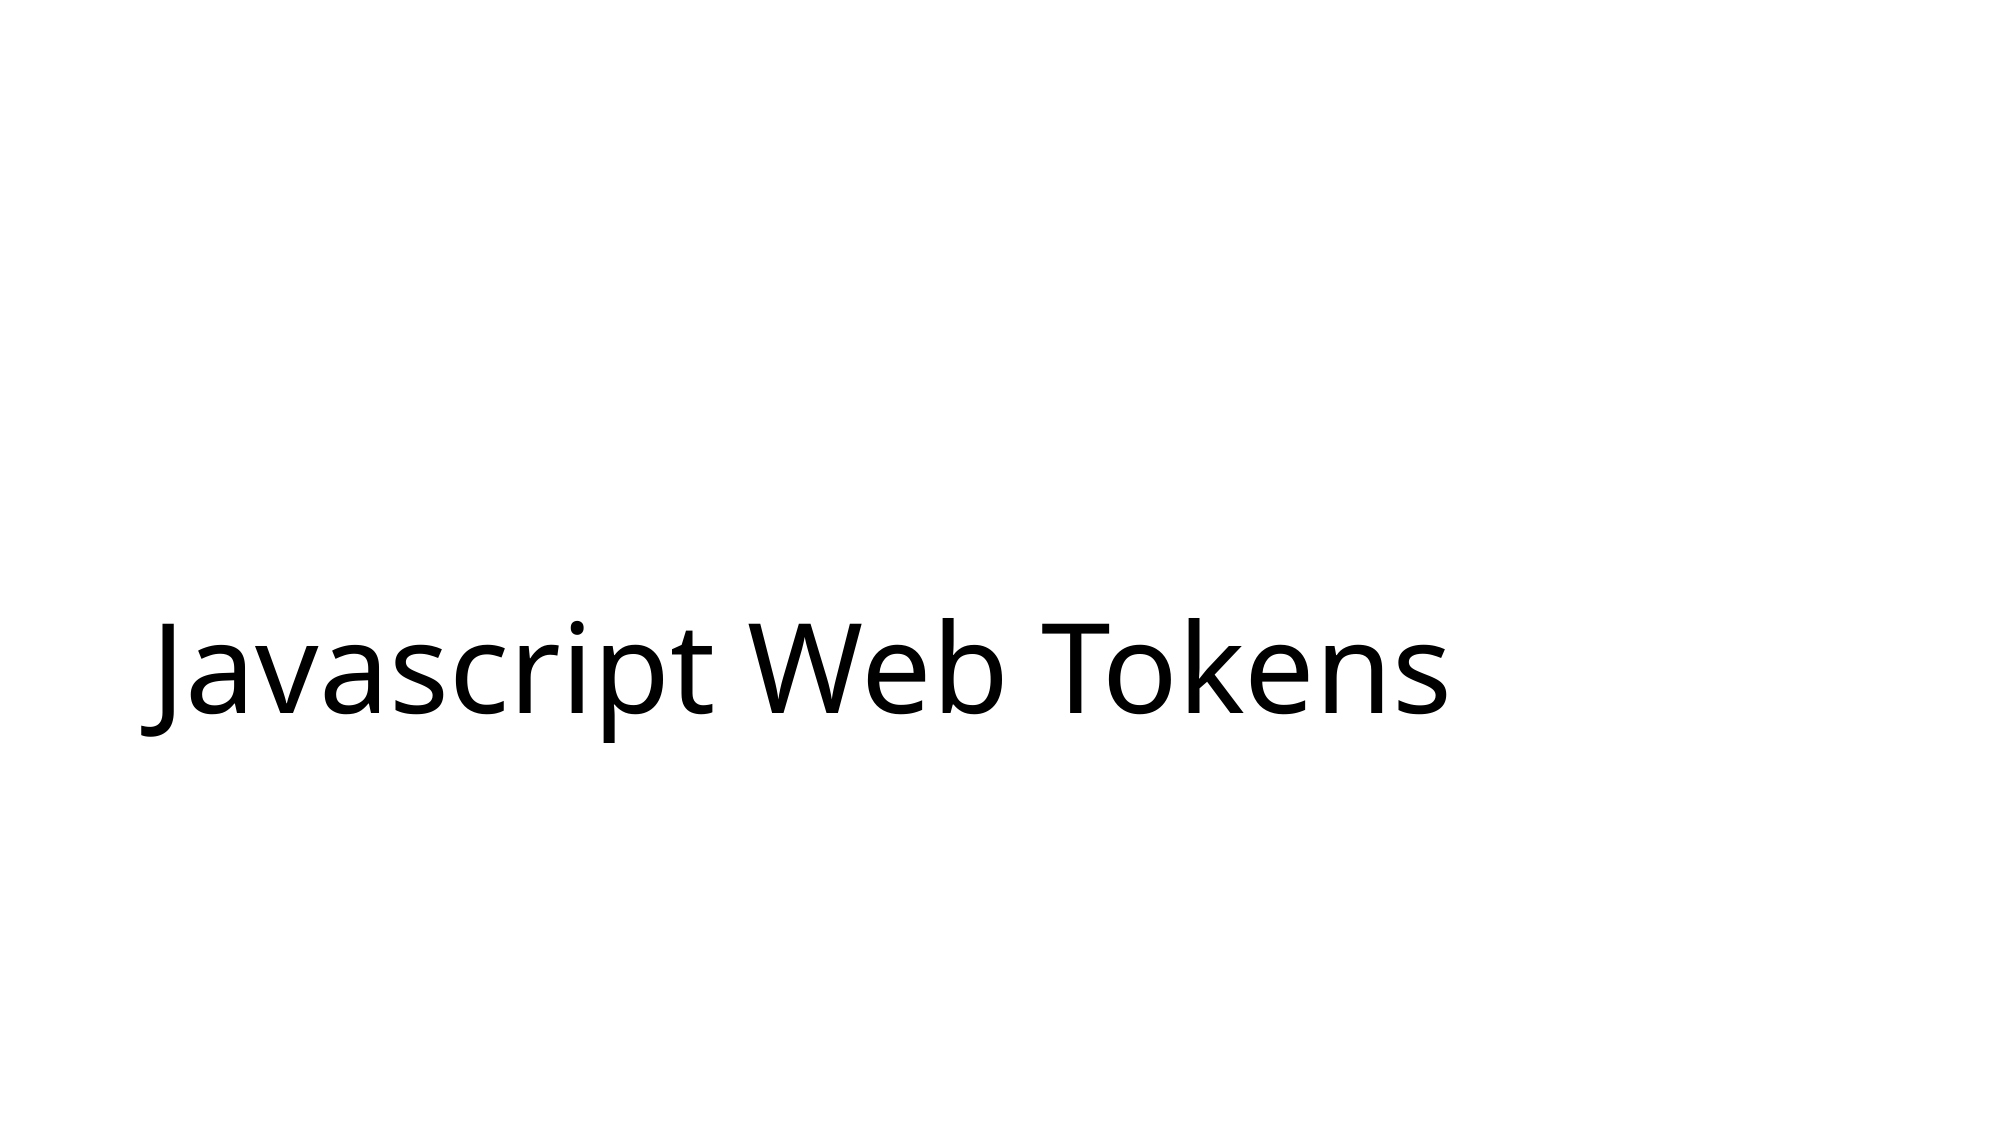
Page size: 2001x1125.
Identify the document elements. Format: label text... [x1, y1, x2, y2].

title Javascript Web Tokens [136, 280, 1862, 749]
